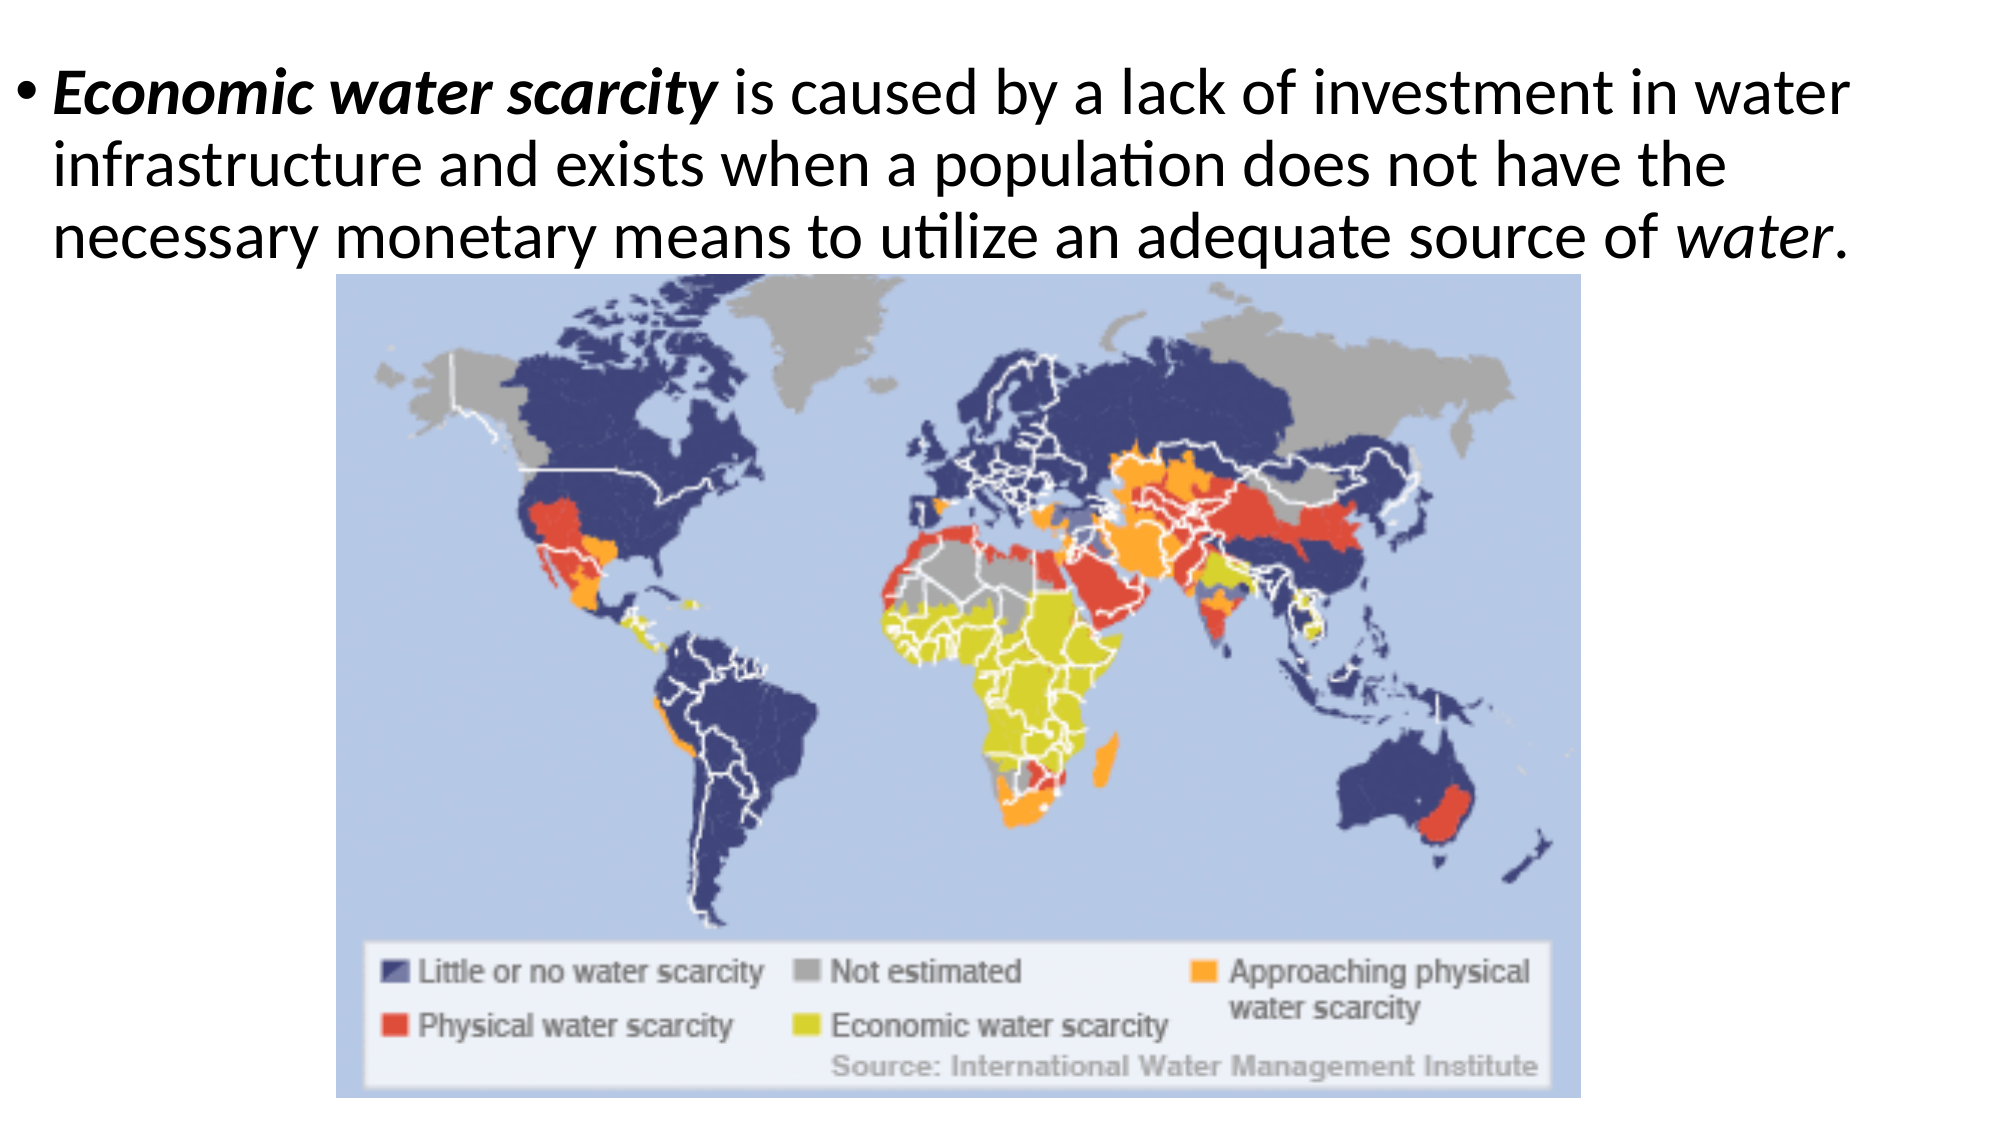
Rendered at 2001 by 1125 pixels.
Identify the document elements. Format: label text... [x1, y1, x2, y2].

picture [336, 274, 1581, 1098]
list Economic water scarcity is caused by a lack of investment in water infrastructure and exists when a population does not have the necessary monetary means to utilize an adequate source of water. [0, 49, 2000, 310]
